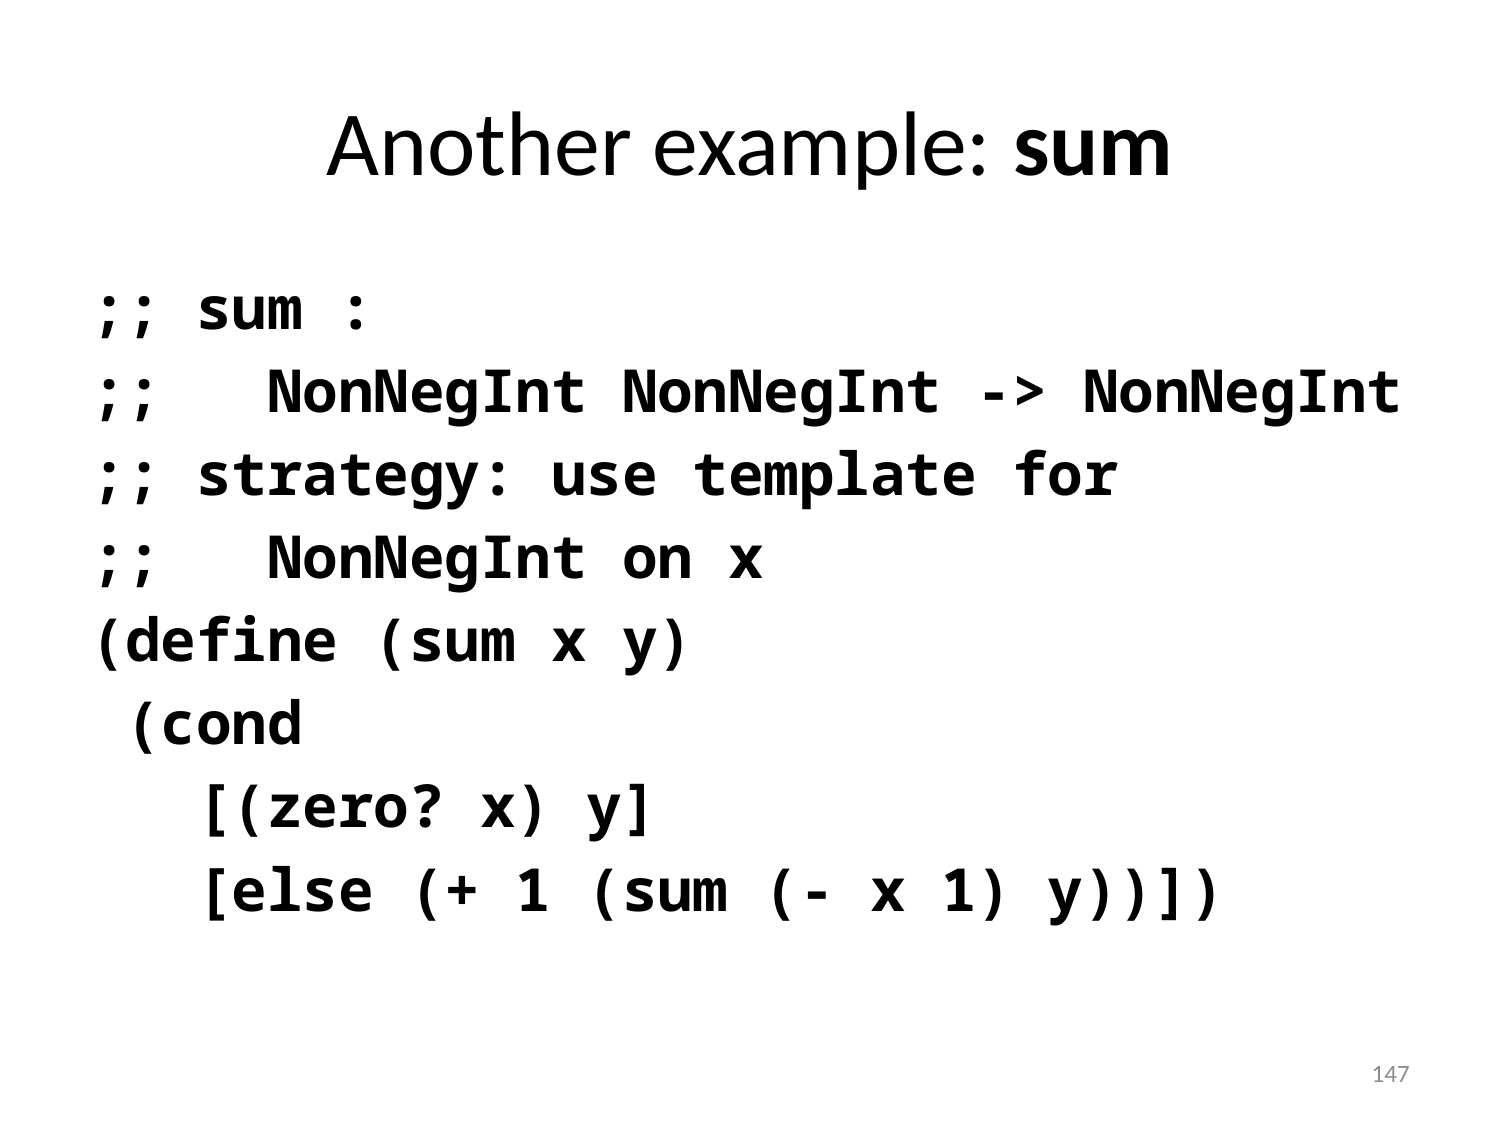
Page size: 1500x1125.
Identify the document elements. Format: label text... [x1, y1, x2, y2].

slide_number 147 [1074, 1042, 1425, 1103]
title Another example: sum [75, 45, 1425, 233]
list ;; sum : ;; NonNegInt NonNegInt -> NonNegInt ;; strategy: use template for ;; NonNegInt on x (define (sum x y) (cond [(zero? x) y] [else (+ 1 (sum (- x 1) y))]) [75, 262, 1425, 1005]
